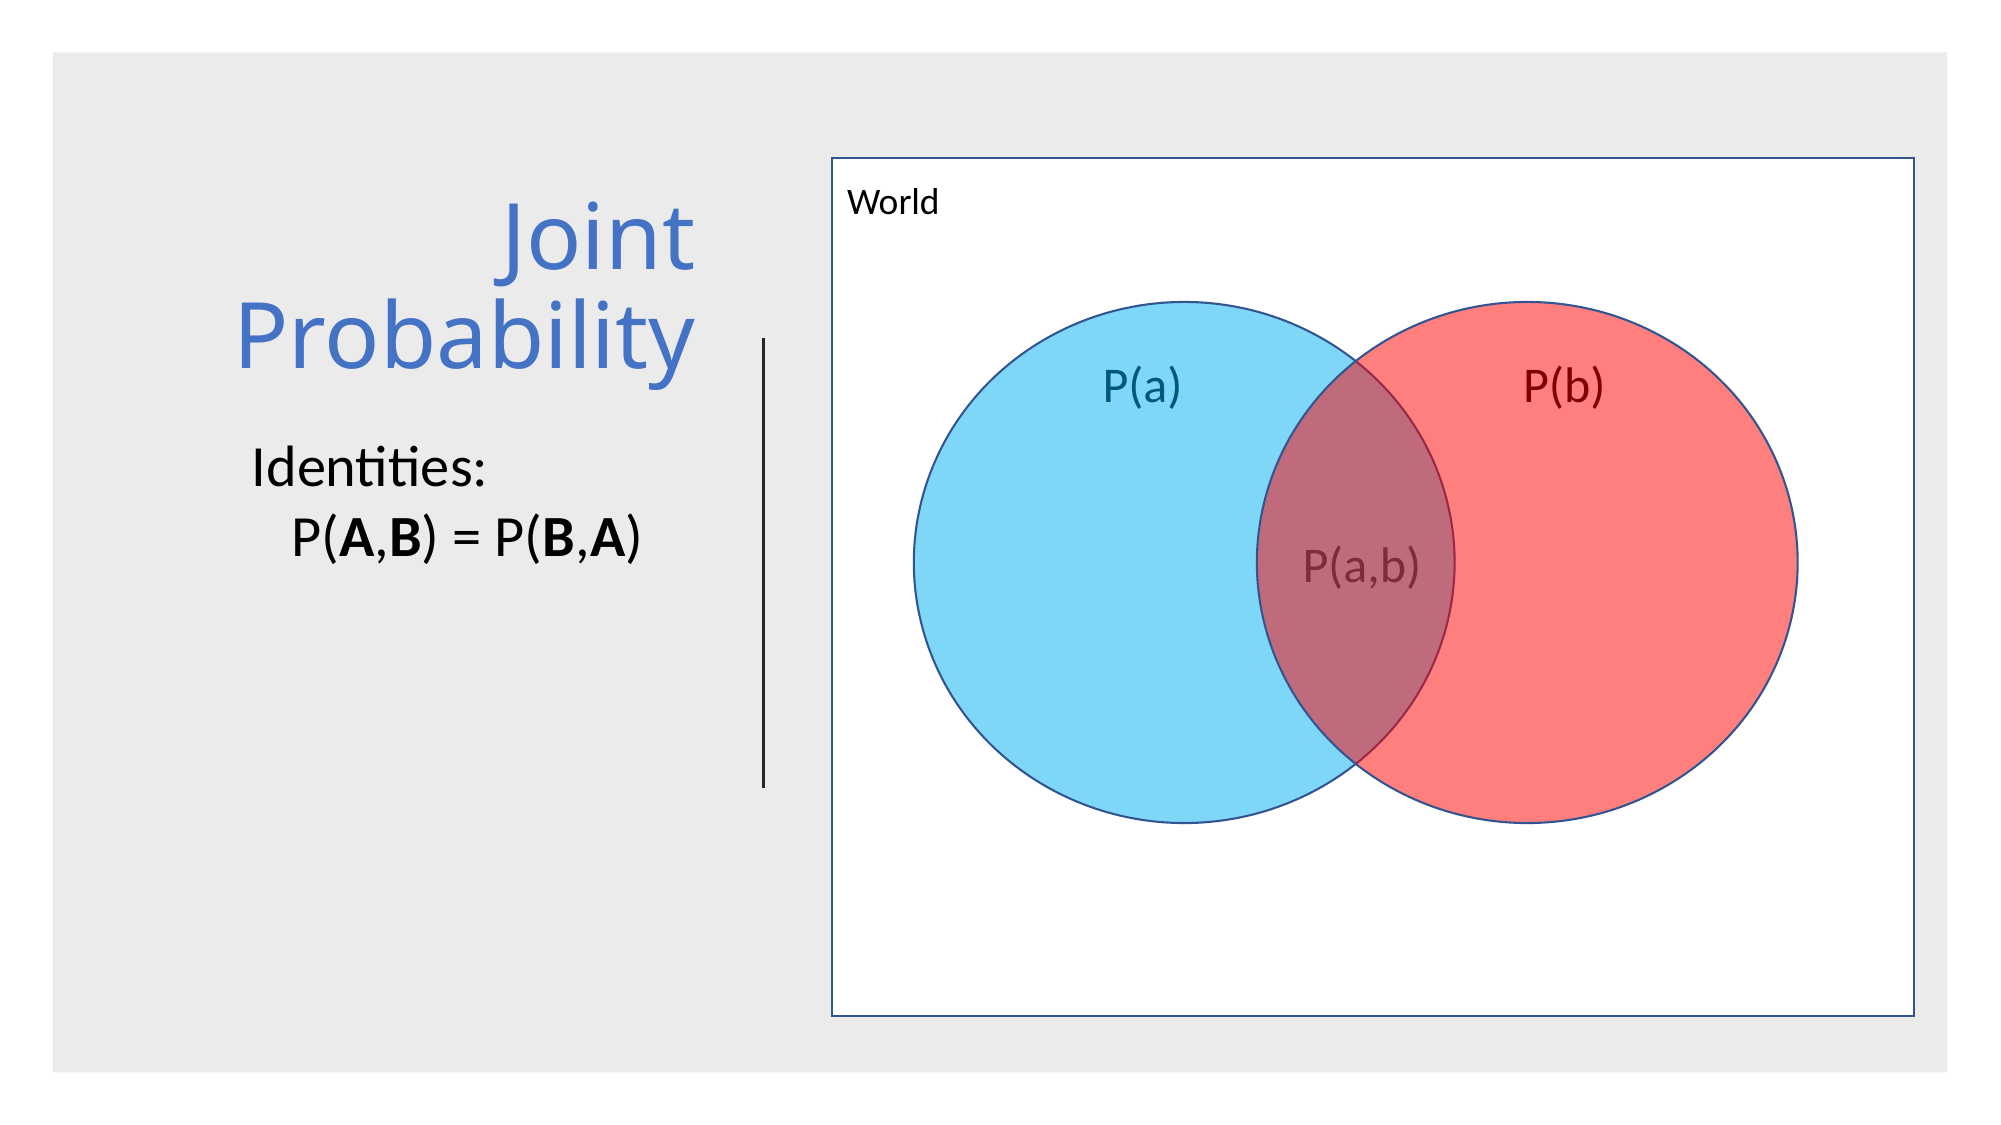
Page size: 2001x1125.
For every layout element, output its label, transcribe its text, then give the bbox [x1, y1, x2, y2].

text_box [913, 301, 1798, 824]
text_box [831, 157, 1915, 1017]
text_box World [832, 169, 955, 230]
title Joint Probability [137, 158, 711, 422]
text_box [52, 51, 1948, 1073]
text_box Identities: P(A,B) = P(B,A) [237, 421, 659, 576]
